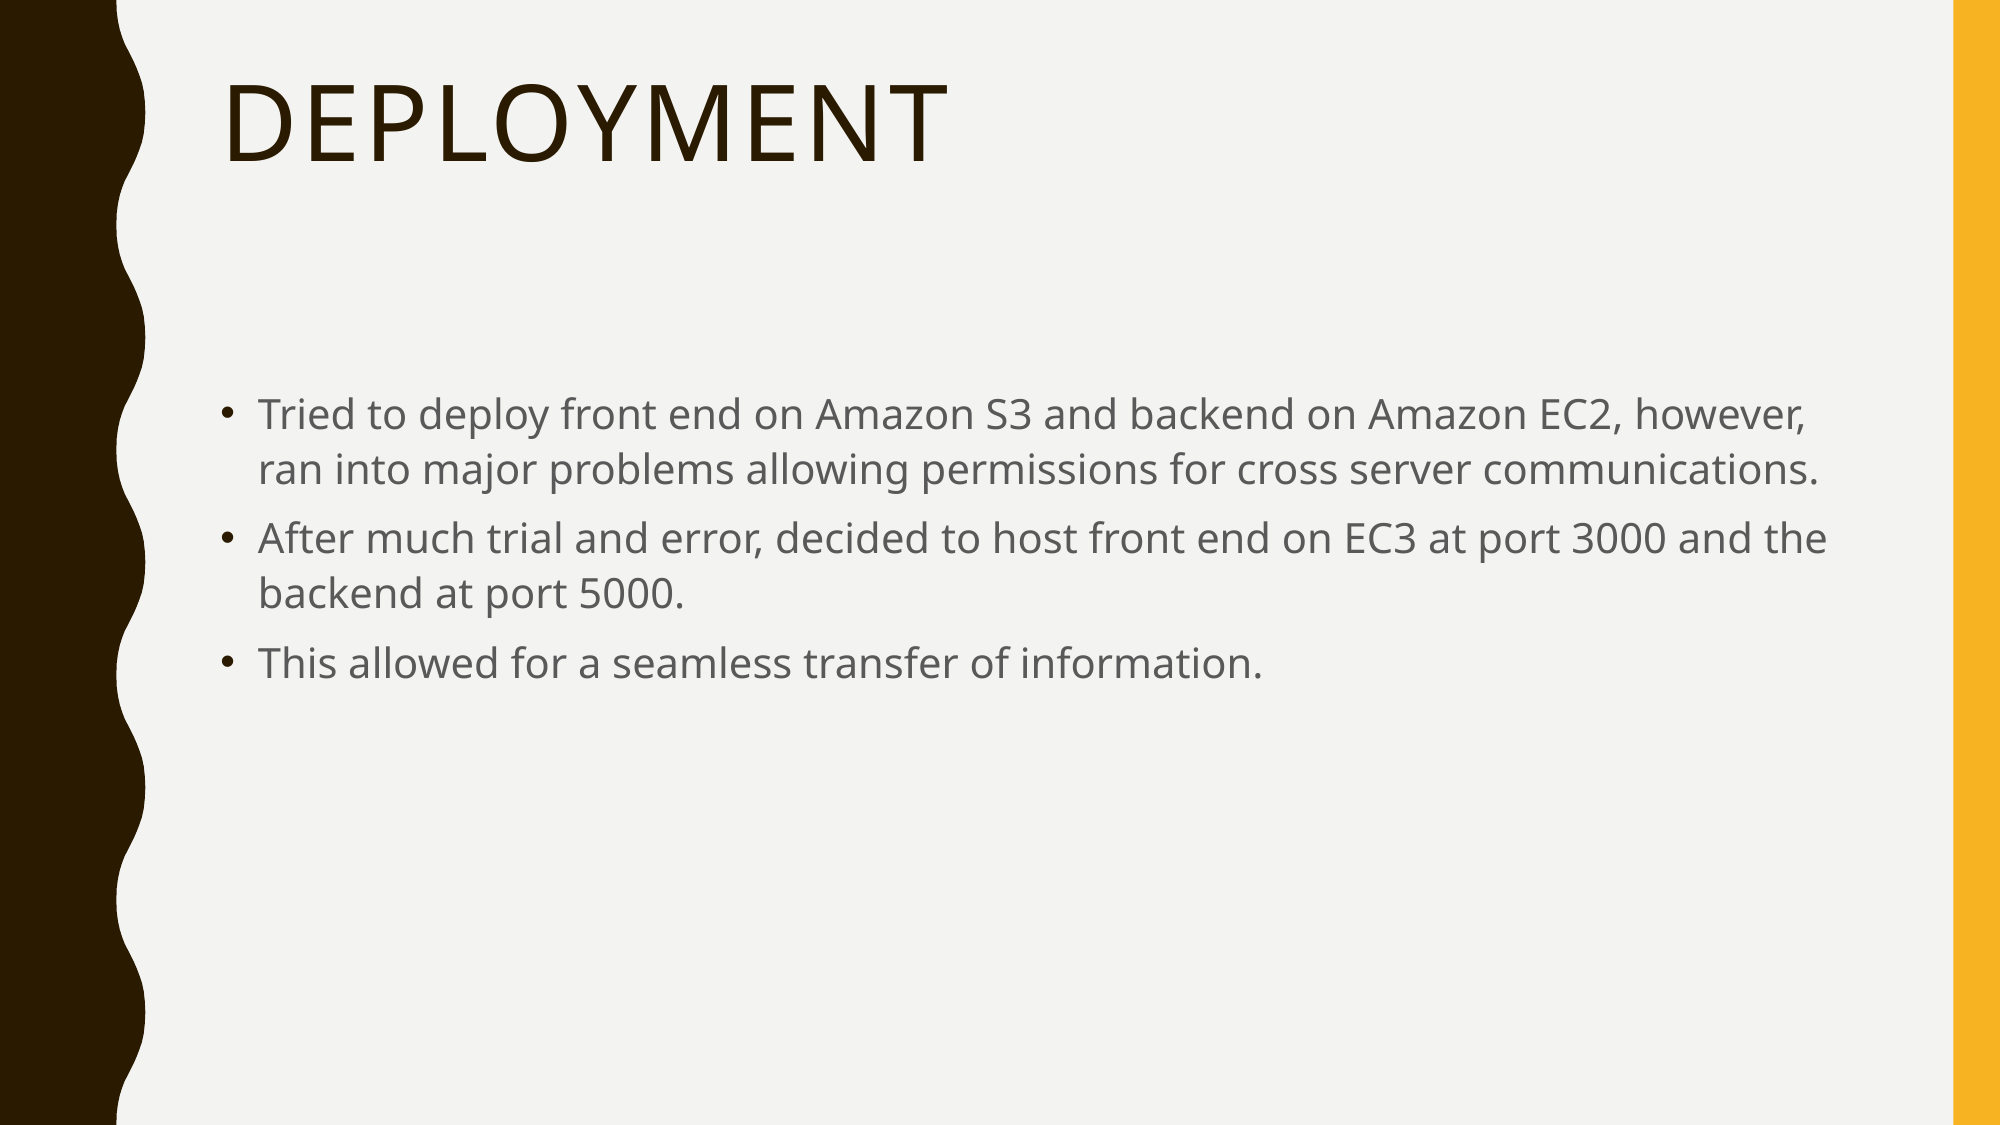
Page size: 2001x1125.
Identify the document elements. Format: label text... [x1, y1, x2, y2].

list Tried to deploy front end on Amazon S3 and backend on Amazon EC2, however, ran into major problems allowing permissions for cross server communications. After much trial and error, decided to host front end on EC3 at port 3000 and the backend at port 5000. This allowed for a seamless transfer of information. [205, 375, 1875, 965]
title deployment [205, 62, 1875, 308]
